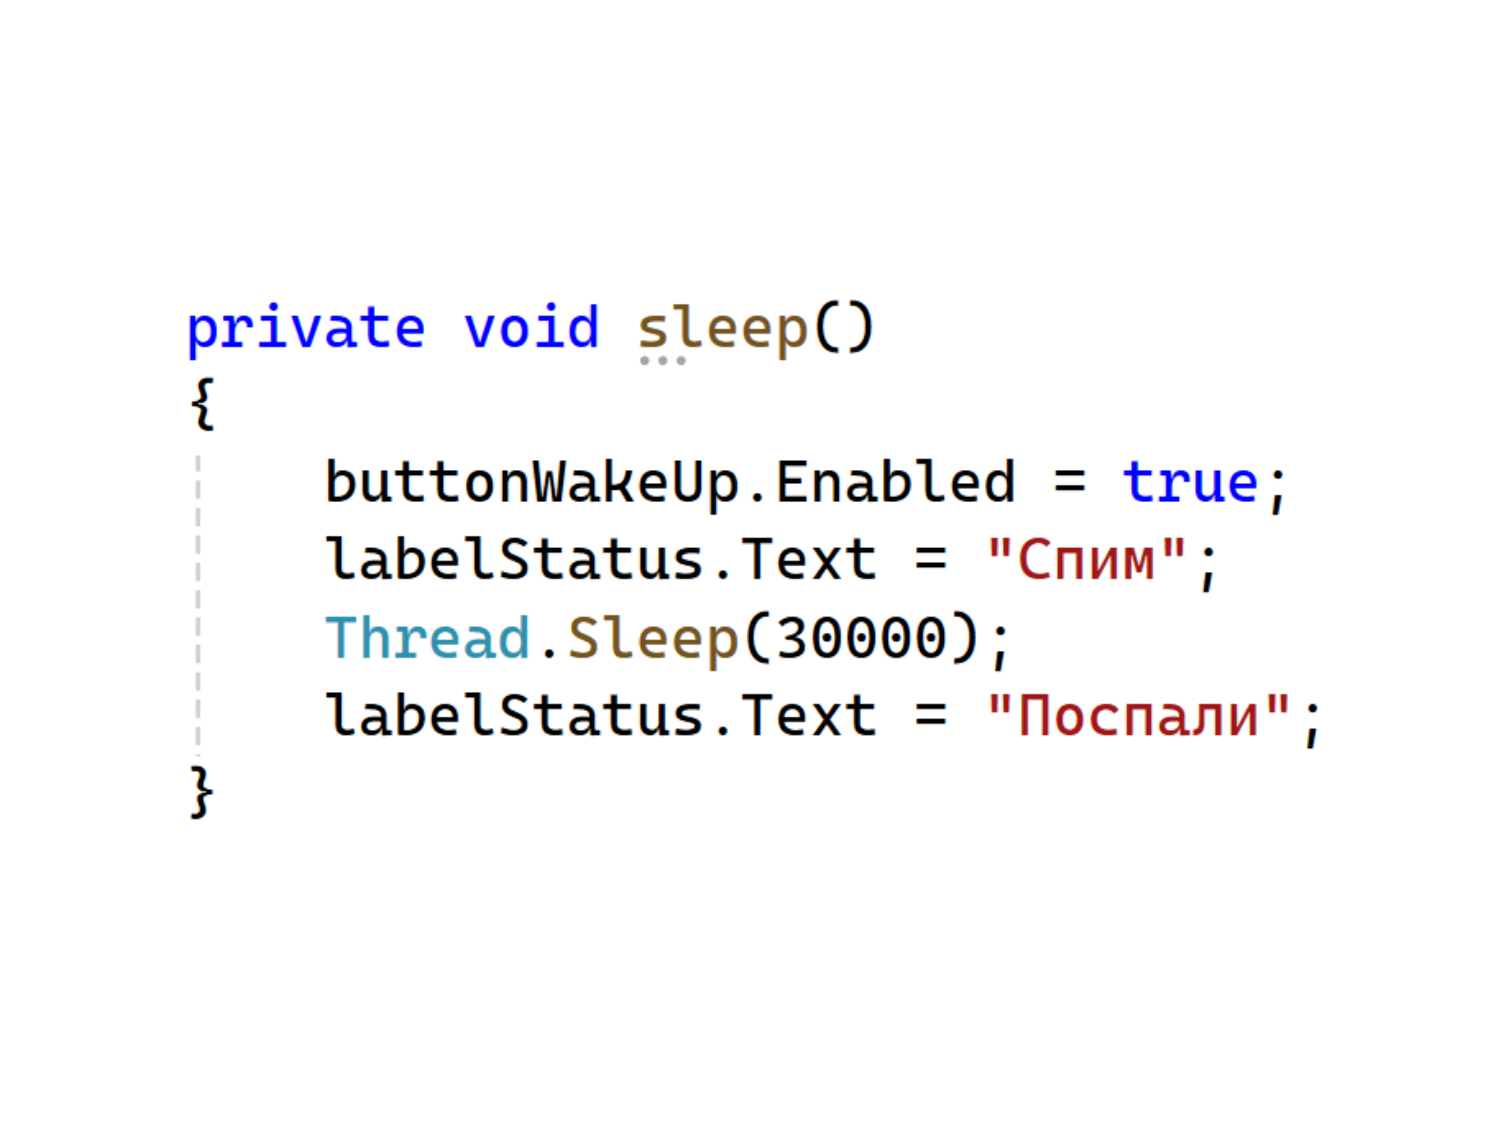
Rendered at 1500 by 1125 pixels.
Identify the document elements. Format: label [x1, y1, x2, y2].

picture [171, 298, 1329, 826]
